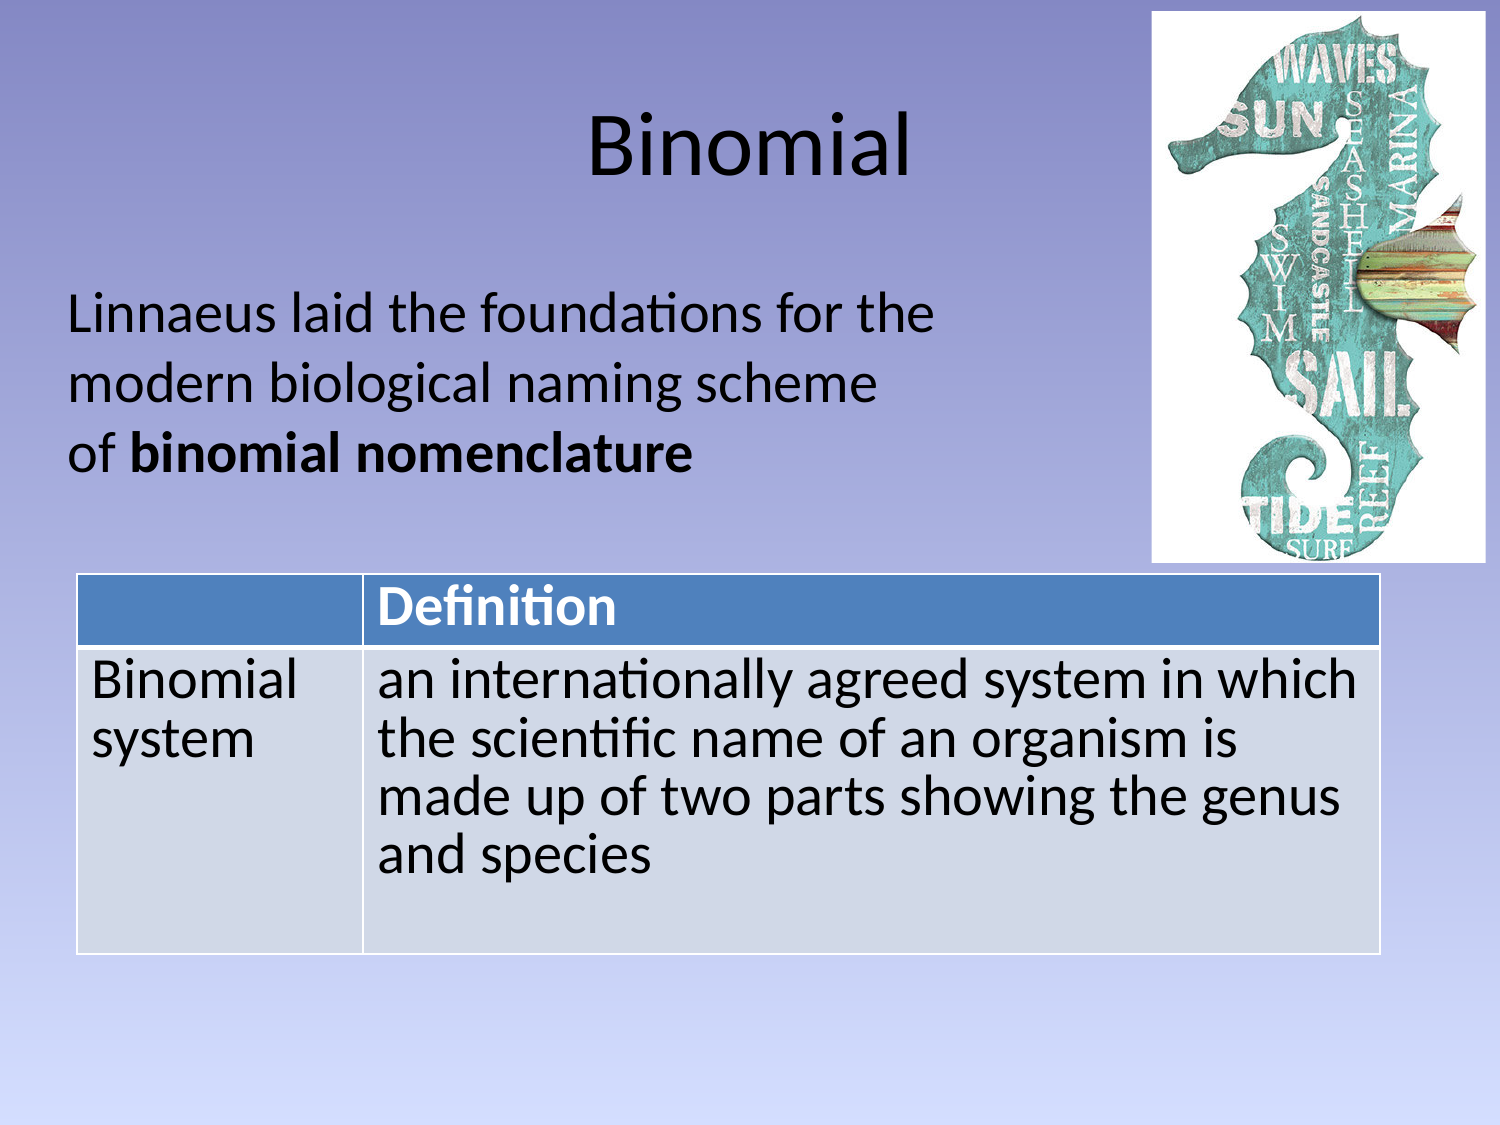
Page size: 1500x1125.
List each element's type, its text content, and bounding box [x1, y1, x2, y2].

title Binomial [75, 45, 1146, 233]
table_header [78, 575, 362, 645]
table_cell Binomial system [78, 650, 362, 953]
picture [1151, 11, 1486, 563]
table_cell an internationally agreed system in which the scientific name of an organism is made up of two parts showing the genus and species [364, 650, 1379, 953]
text_box Linnaeus laid the foundations for the modern biological naming scheme of binomial nomenclature [53, 267, 1093, 492]
table_header Definition [364, 575, 1379, 645]
